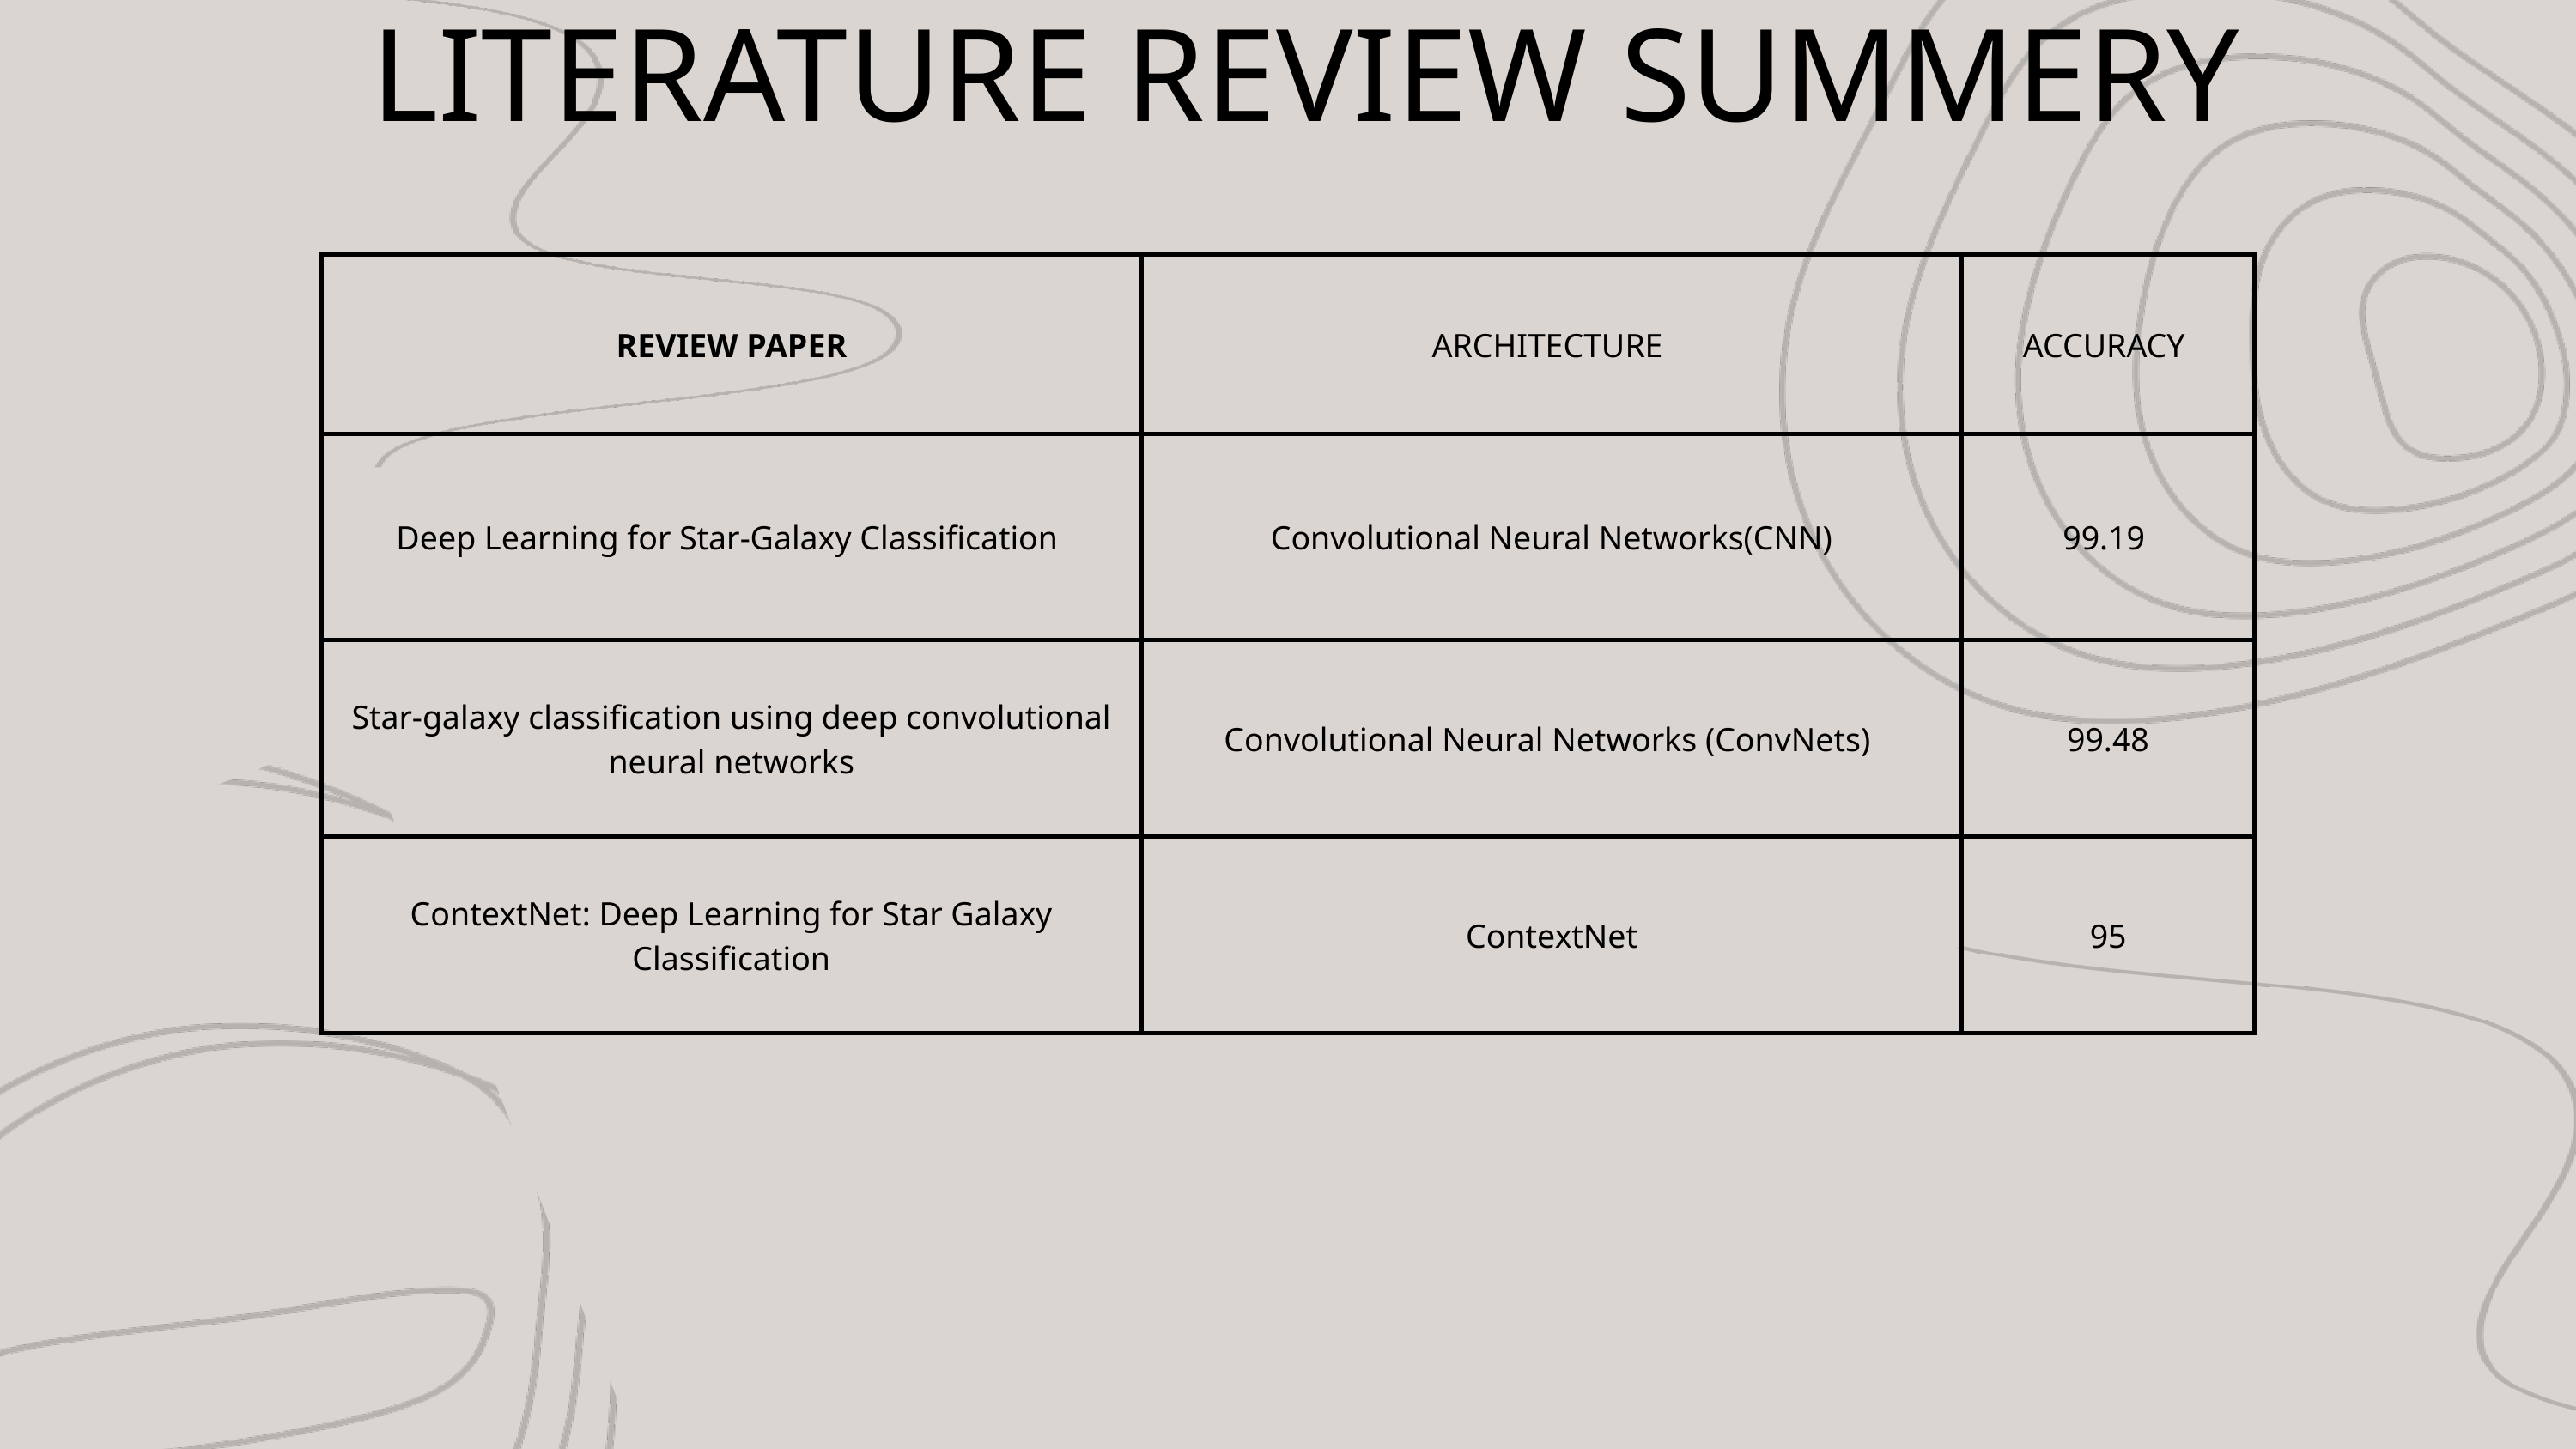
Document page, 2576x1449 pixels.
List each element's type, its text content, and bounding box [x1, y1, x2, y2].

text_box [1776, 0, 2576, 724]
table_cell Convolutional Neural Networks(CNN) [1144, 436, 1959, 638]
table_cell ContextNet [1144, 839, 1959, 1031]
text_box LITERATURE REVIEW SUMMERY [214, 18, 2432, 148]
table_cell ContextNet: Deep Learning for Star Galaxy Classification [324, 839, 1139, 1031]
table_header REVIEW PAPER [324, 257, 1139, 432]
text_box [0, 745, 637, 1449]
table_cell 99.19 [1964, 436, 2252, 638]
table_header ARCHITECTURE [1144, 257, 1959, 432]
text_box [0, 0, 900, 487]
table_header ACCURACY [1964, 257, 2252, 432]
table_cell Deep Learning for Star-Galaxy Classification [324, 436, 1139, 638]
table_cell Convolutional Neural Networks (ConvNets) [1144, 642, 1959, 834]
table_cell Star-galaxy classification using deep convolutional neural networks [324, 642, 1139, 834]
text_box [1776, 898, 2576, 1449]
table_cell 99.48 [1964, 642, 2252, 834]
table_cell 95 [1964, 839, 2252, 1031]
